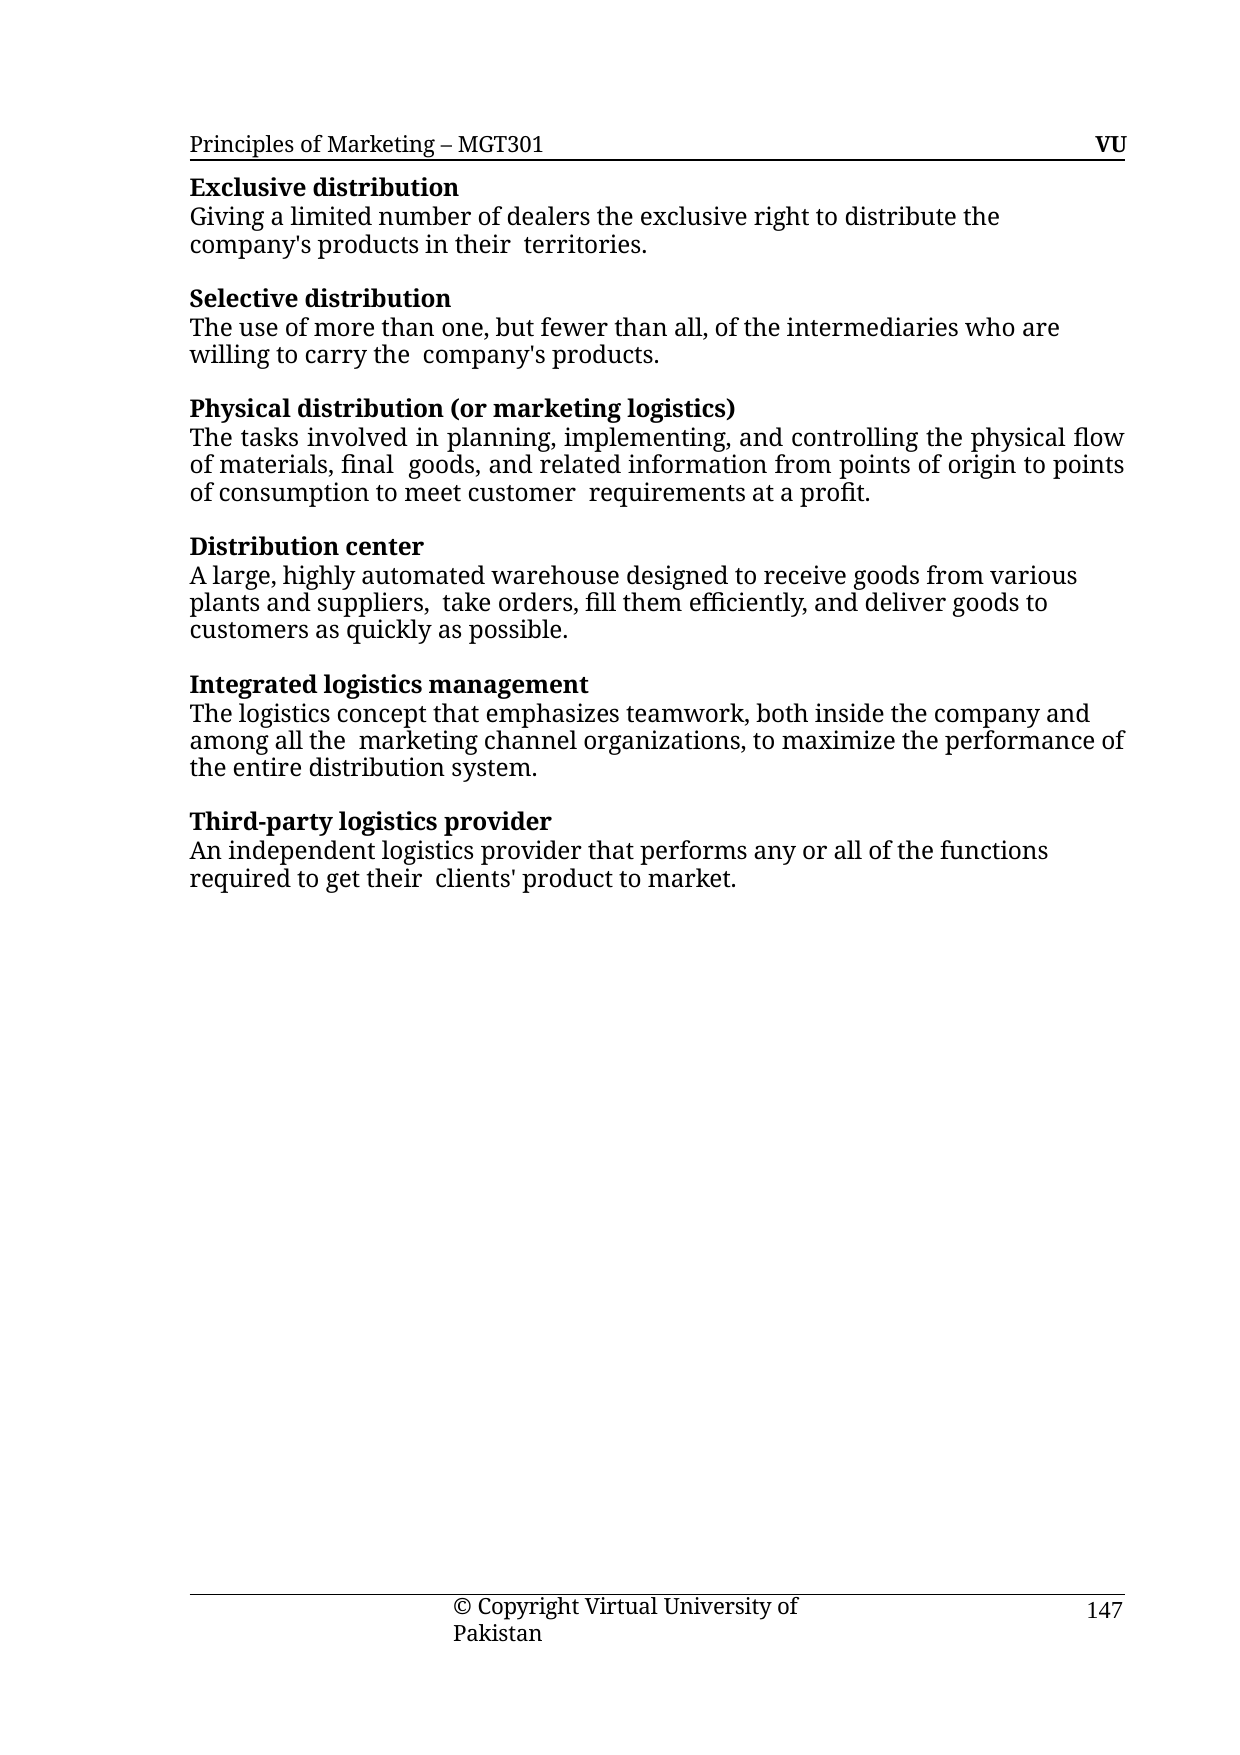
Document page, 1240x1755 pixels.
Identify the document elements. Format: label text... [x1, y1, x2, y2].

text_box Principles of Marketing – MGT301 VU Exclusive distribution Giving a limited number of dealers the exclusive right to distribute the company's products in their territories. Selective distribution The use of more than one, but fewer than all, of the intermediaries who are willing to carry the company's products. Physical distribution (or marketing logistics) The tasks involved in planning, implementing, and controlling the physical flow of materials, final goods, and related information from points of origin to points of consumption to meet customer requirements at a profit. Distribution center A large, highly automated warehouse designed to receive goods from various plants and suppliers, take orders, fill them efficiently, and deliver goods to customers as quickly as possible. Integrated logistics management The logistics concept that emphasizes teamwork, both inside the company and among all the marketing channel organizations, to maximize the performance of the entire distribution system. Third-party logistics provider An independent logistics provider that performs any or all of the functions required to get their clients' product to market. [187, 130, 1128, 892]
text_box © Copyright Virtual University of Pakistan [451, 1595, 825, 1646]
text_box 147 [1084, 1595, 1125, 1624]
